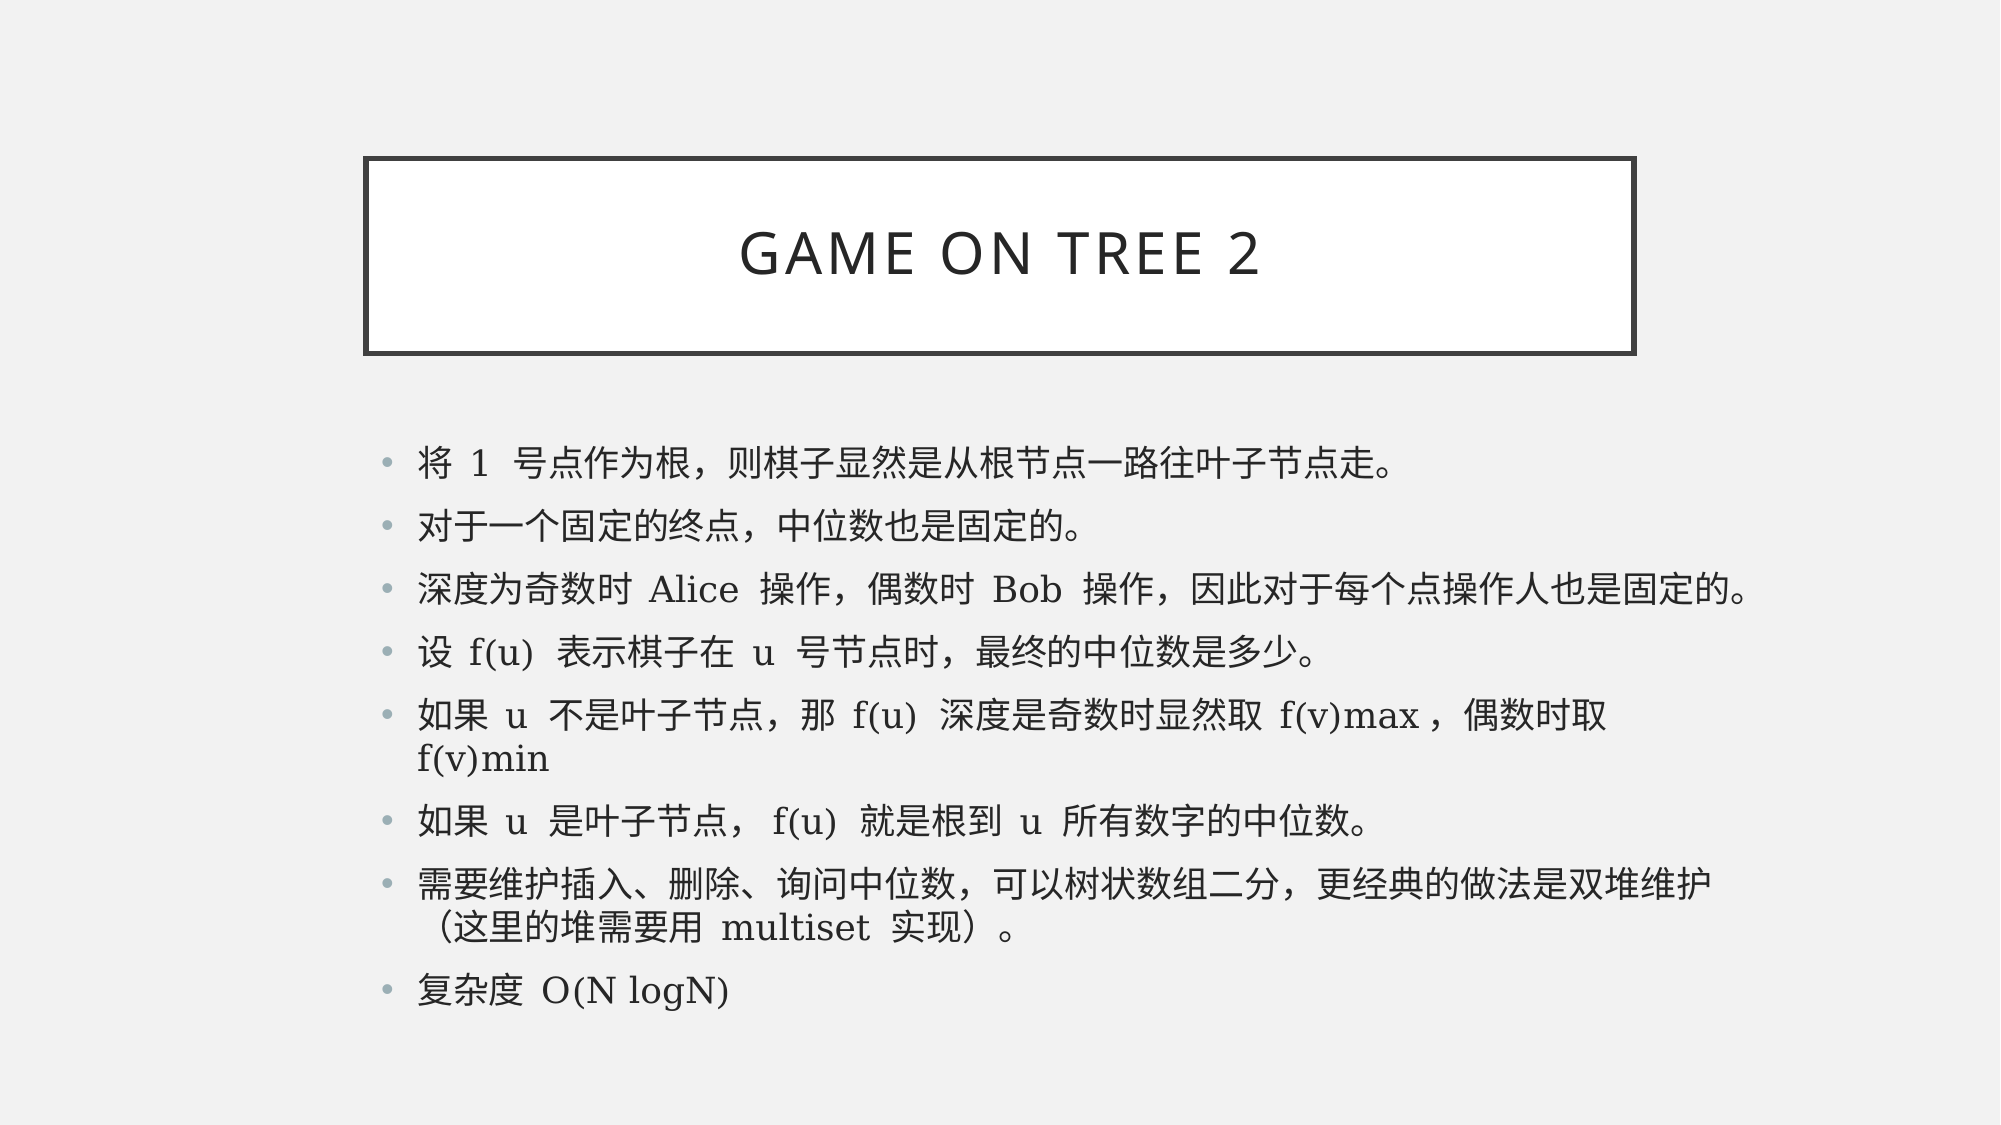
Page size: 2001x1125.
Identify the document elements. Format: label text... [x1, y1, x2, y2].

list 将 1 号点作为根，则棋子显然是从根节点一路往叶子节点走。 对于一个固定的终点，中位数也是固定的。 深度为奇数时 Alice 操作，偶数时 Bob 操作，因此对于每个点操作人也是固定的。 设 f(u) 表示棋子在 u 号节点时，最终的中位数是多少。 如果 u 不是叶子节点，那 f(u) 深度是奇数时显然取 f(v)max，偶数时取 f(v)min 如果 u 是叶子节点，f(u) 就是根到 u 所有数字的中位数。 需要维护插入、删除、询问中位数，可以树状数组二分，更经典的做法是双堆维护（这里的堆需要用 multiset 实现）。 复杂度 O(N logN) [366, 432, 1756, 1047]
title game on tree 2 [363, 156, 1637, 356]
